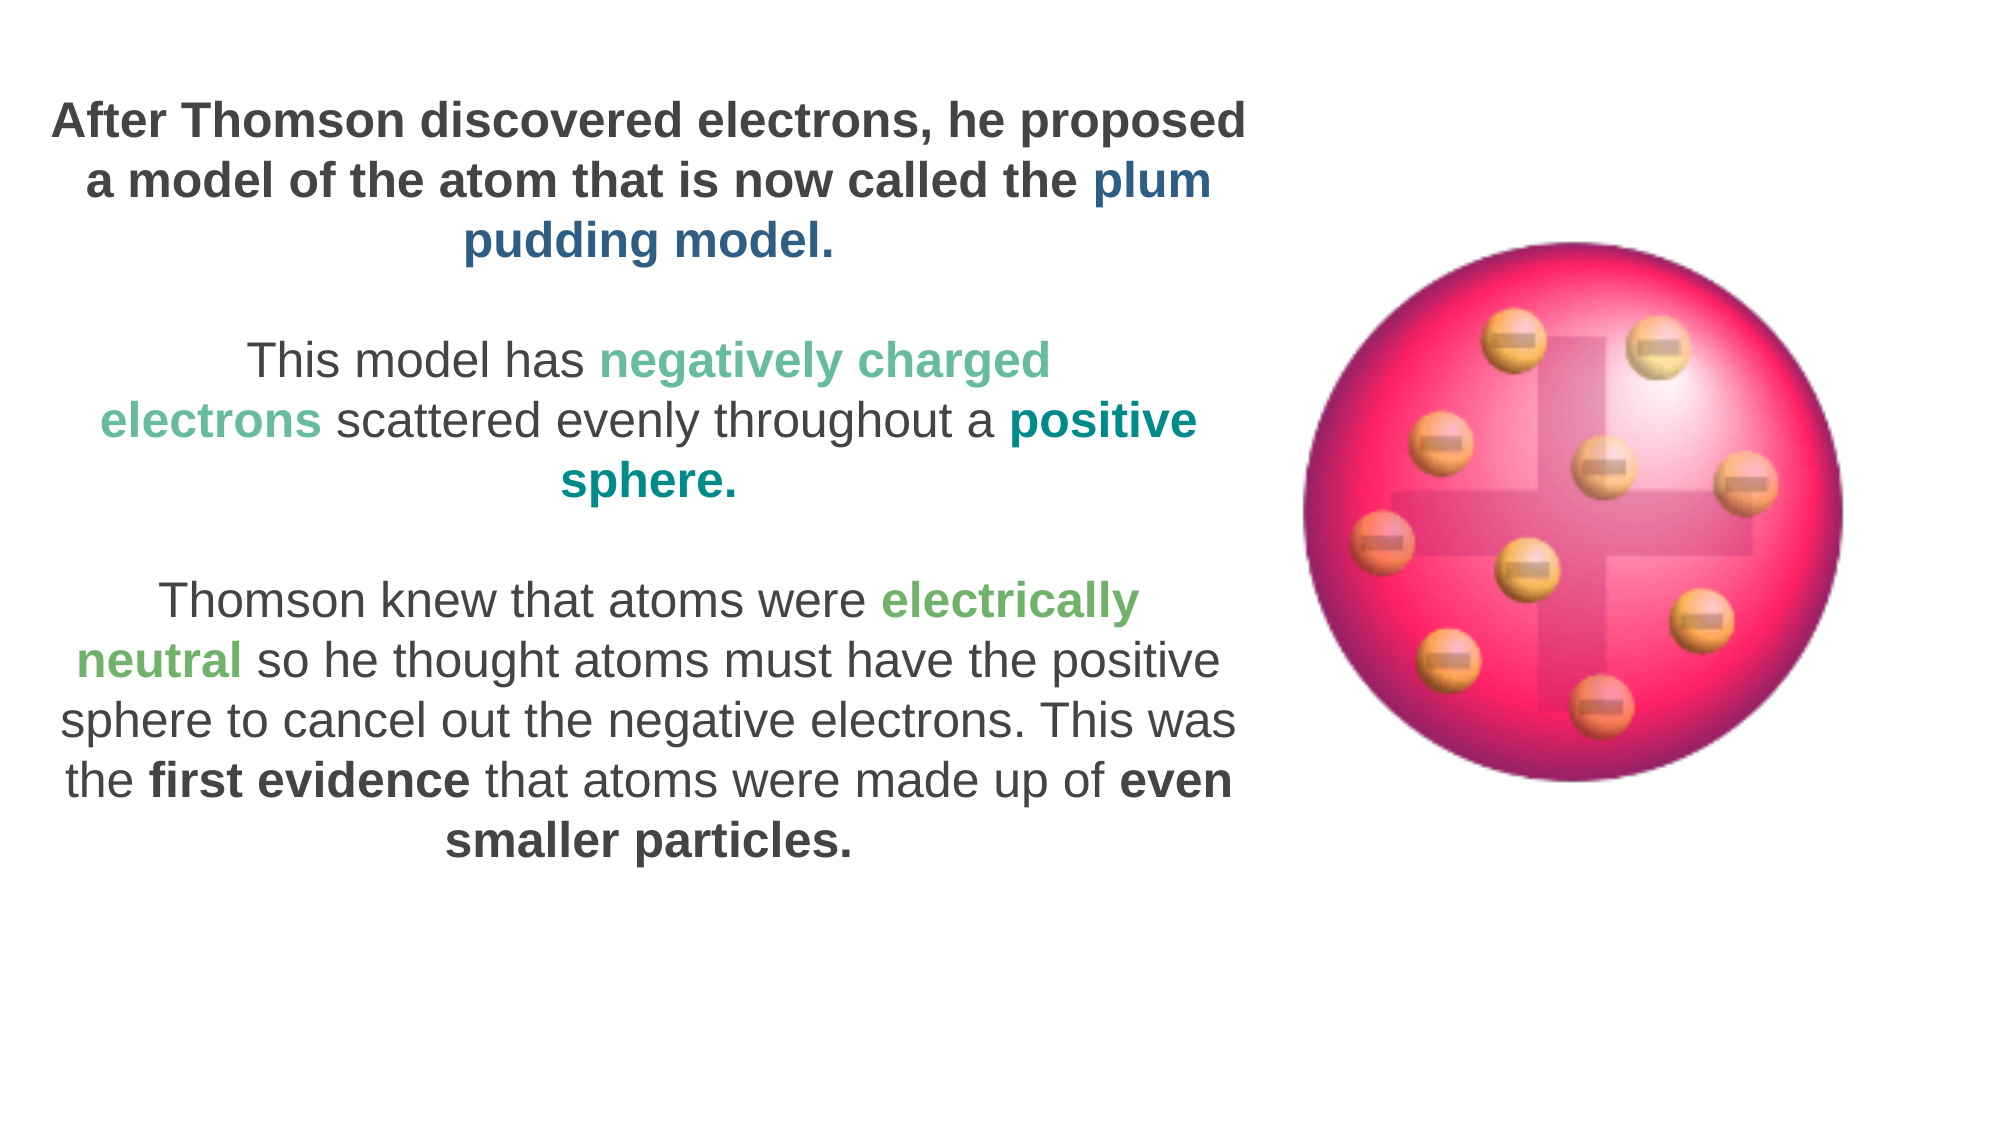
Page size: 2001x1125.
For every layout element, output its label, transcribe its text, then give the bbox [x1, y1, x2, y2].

text_box After Thomson discovered electrons, he proposed a model of the atom that is now called the plum pudding model. This model has negatively charged electrons scattered evenly throughout a positive sphere. Thomson knew that atoms were electrically neutral so he thought atoms must have the positive sphere to cancel out the negative electrons. This was the first evidence that atoms were made up of even smaller particles. [35, 80, 1263, 875]
picture [1281, 220, 1867, 806]
